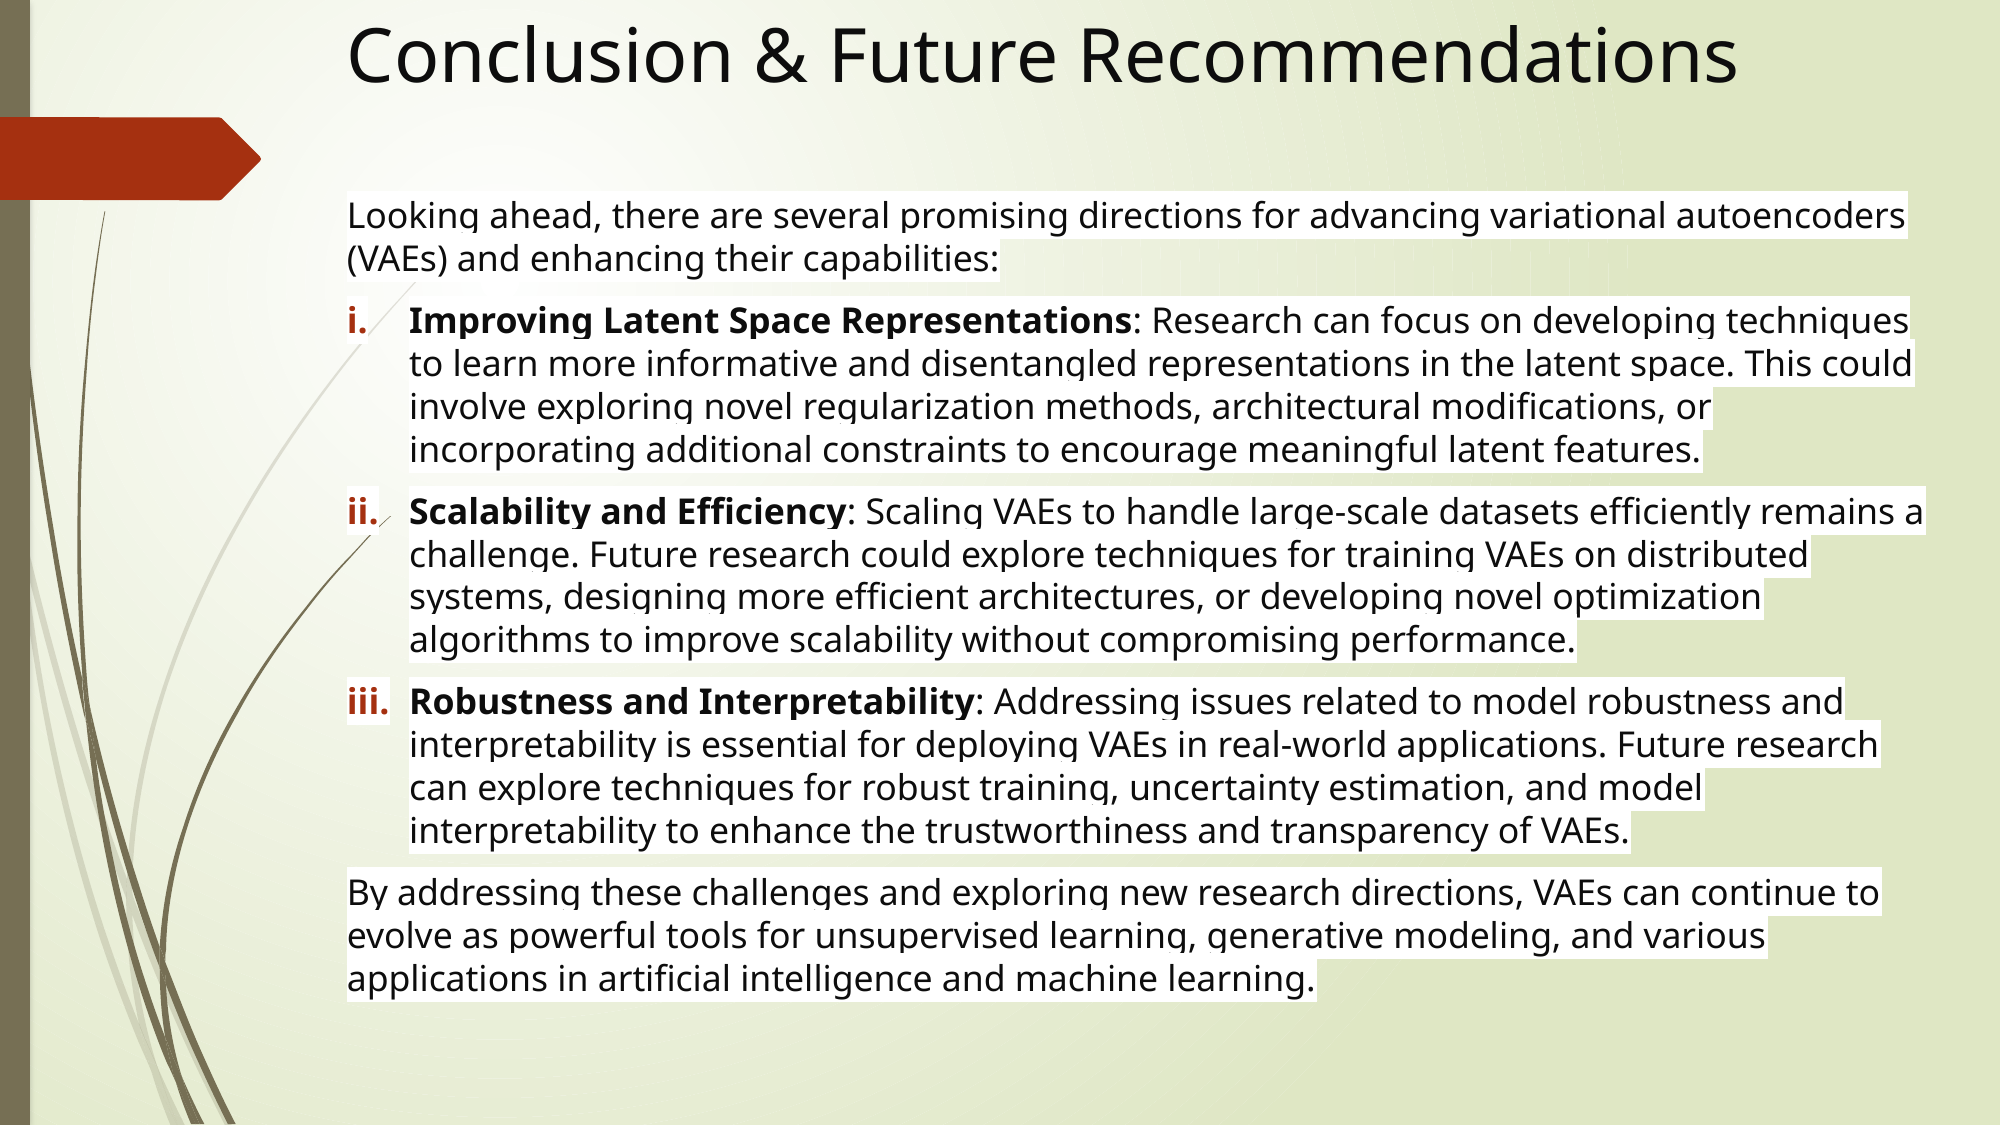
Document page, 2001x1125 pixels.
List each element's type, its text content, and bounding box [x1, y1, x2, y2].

list Looking ahead, there are several promising directions for advancing variational autoencoders (VAEs) and enhancing their capabilities: Improving Latent Space Representations: Research can focus on developing techniques to learn more informative and disentangled representations in the latent space. This could involve exploring novel regularization methods, architectural modifications, or incorporating additional constraints to encourage meaningful latent features. Scalability and Efficiency: Scaling VAEs to handle large-scale datasets efficiently remains a challenge. Future research could explore techniques for training VAEs on distributed systems, designing more efficient architectures, or developing novel optimization algorithms to improve scalability without compromising performance. Robustness and Interpretability: Addressing issues related to model robustness and interpretability is essential for deploying VAEs in real-world applications. Future research can explore techniques for robust training, uncertainty estimation, and model interpretability to enhance the trustworthiness and transparency of VAEs. By addressing these challenges and exploring new research directions, VAEs can continue to evolve as powerful tools for unsupervised learning, generative modeling, and various applications in artificial intelligence and machine learning. [331, 142, 1946, 1006]
title Conclusion & Future Recommendations [331, 0, 1794, 142]
